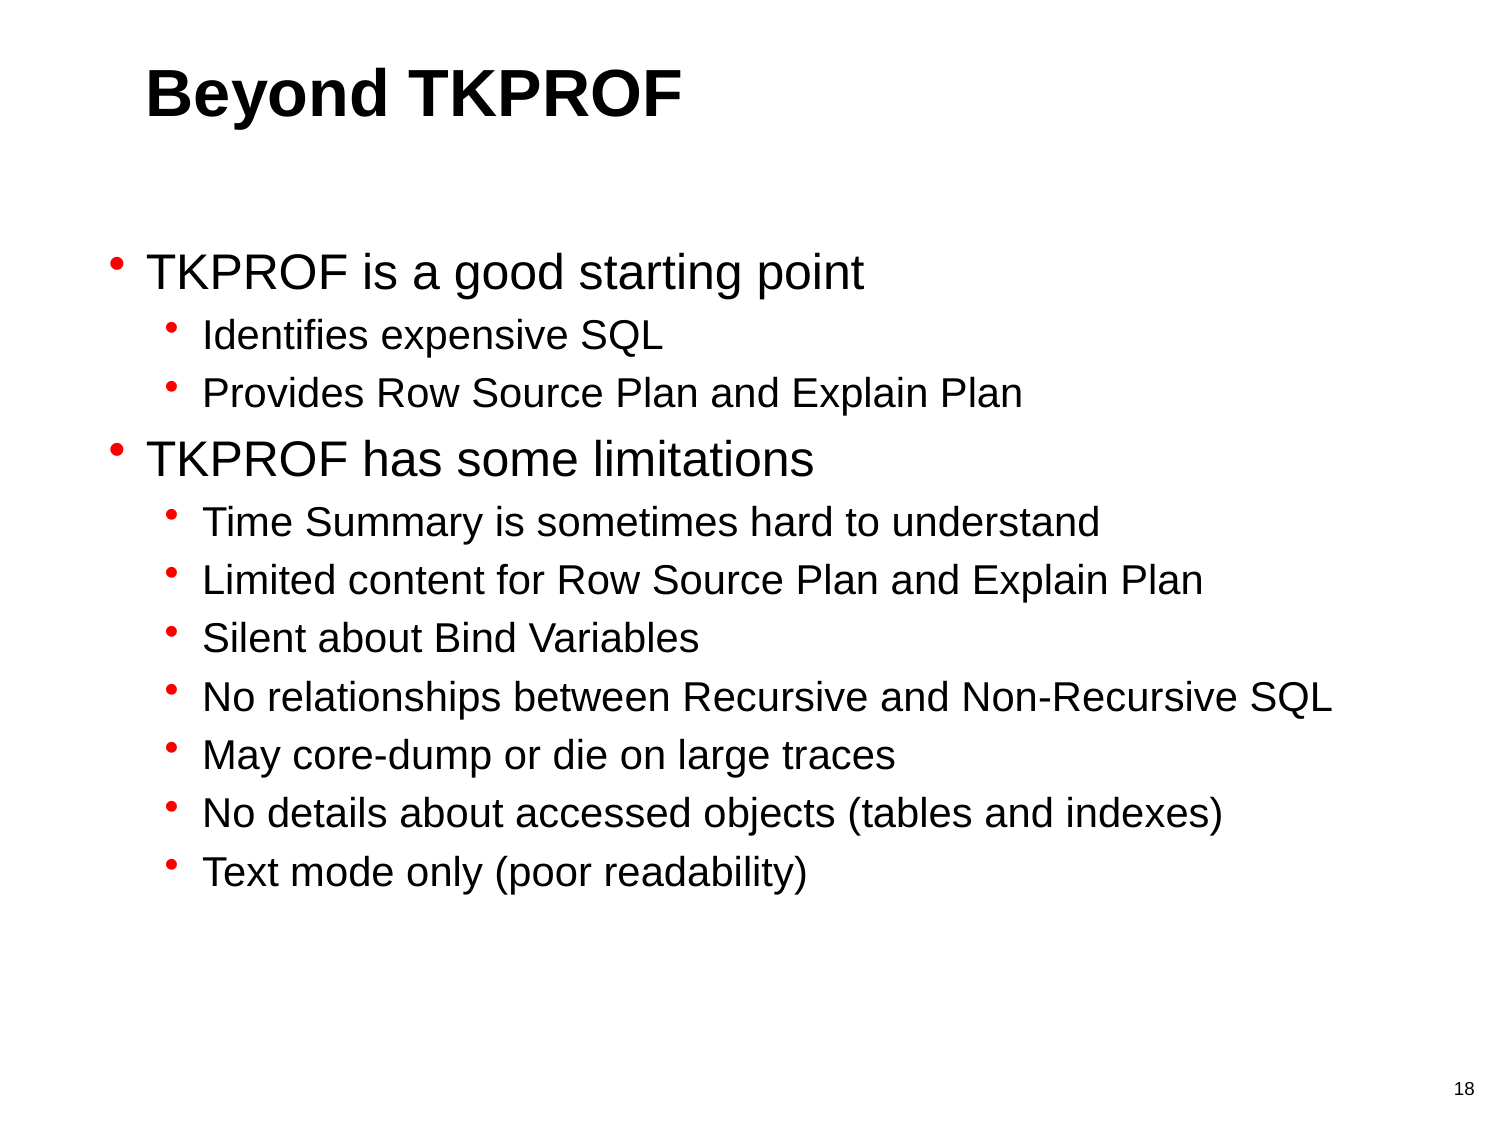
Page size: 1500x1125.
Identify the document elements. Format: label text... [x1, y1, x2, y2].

list TKPROF is a good starting point Identifies expensive SQL Provides Row Source Plan and Explain Plan TKPROF has some limitations Time Summary is sometimes hard to understand Limited content for Row Source Plan and Explain Plan Silent about Bind Variables No relationships between Recursive and Non-Recursive SQL May core-dump or die on large traces No details about accessed objects (tables and indexes) Text mode only (poor readability) [108, 239, 1400, 1021]
footer 18 [24, 1074, 1476, 1101]
title Beyond TKPROF [145, 49, 1390, 205]
